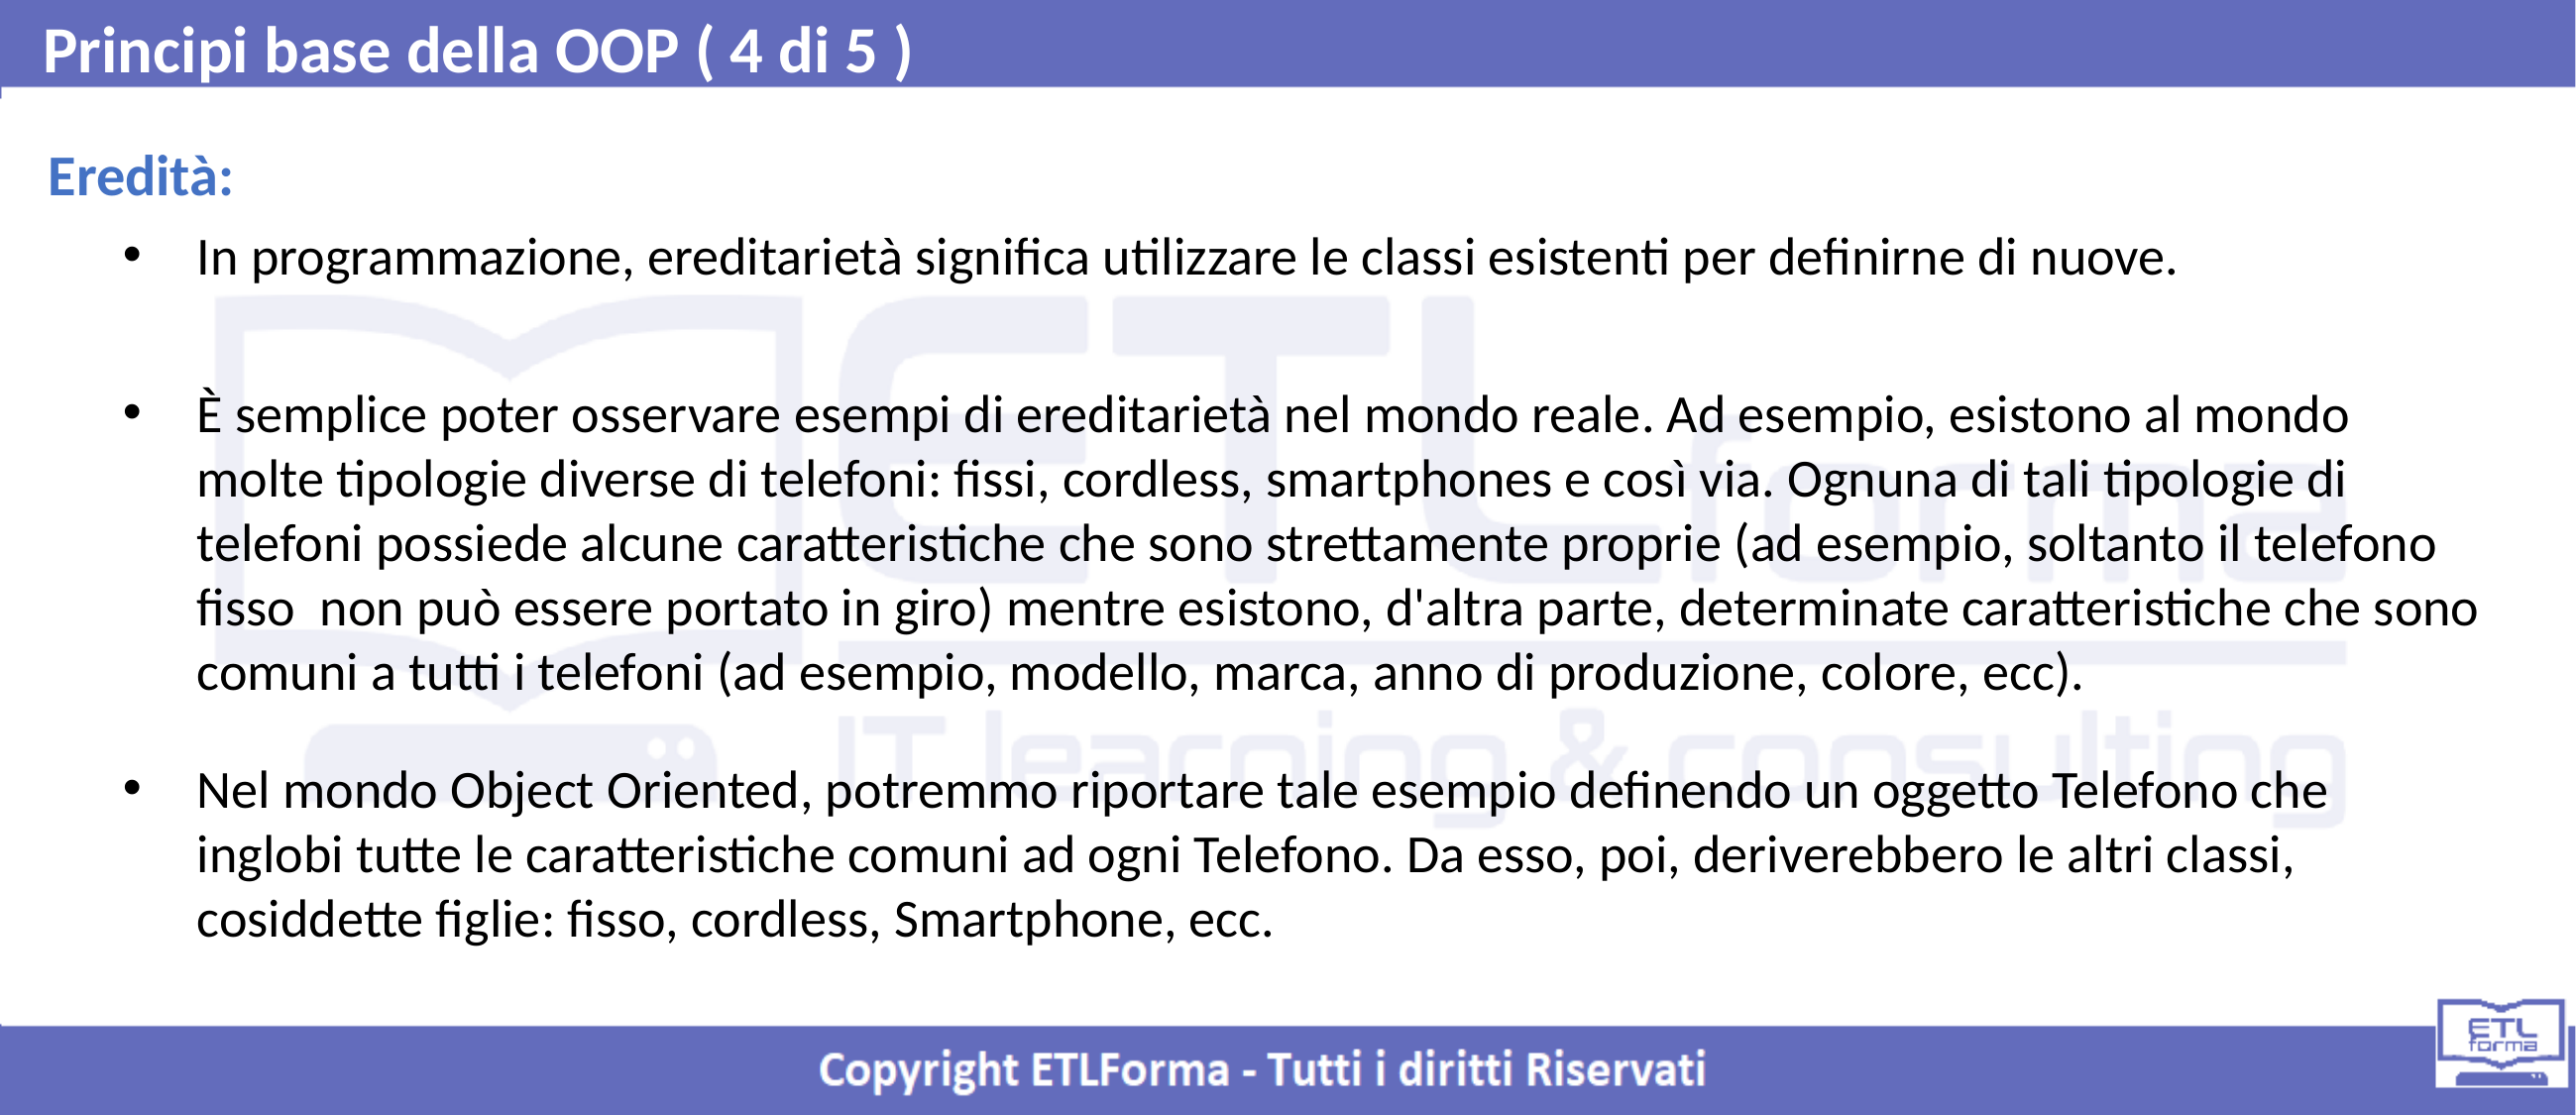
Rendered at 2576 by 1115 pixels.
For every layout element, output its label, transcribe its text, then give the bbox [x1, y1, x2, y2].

text_box Eredità: In programmazione, ereditarietà significa utilizzare le classi esistenti per definirne di nuove. È semplice poter osservare esempi di ereditarietà nel mondo reale. Ad esempio, esistono al mondo molte tipologie diverse di telefoni: fissi, cordless, smartphones e così via. Ognuna di tali tipologie di telefoni possiede alcune caratteristiche che sono strettamente proprie (ad esempio, soltanto il telefono fisso non può essere portato in giro) mentre esistono, d'altra parte, determinate caratteristiche che sono comuni a tutti i telefoni (ad esempio, modello, marca, anno di produzione, colore, ecc). Nel mondo Object Oriented, potremmo riportare tale esempio definendo un oggetto Telefono che inglobi tutte le caratteristiche comuni ad ogni Telefono. Da esso, poi, deriverebbero le altri classi, cosiddette figlie: fisso, cordless, Smartphone, ecc. [14, 89, 2499, 953]
text_box Principi base della OOP ( 4 di 5 ) [28, 0, 2576, 71]
